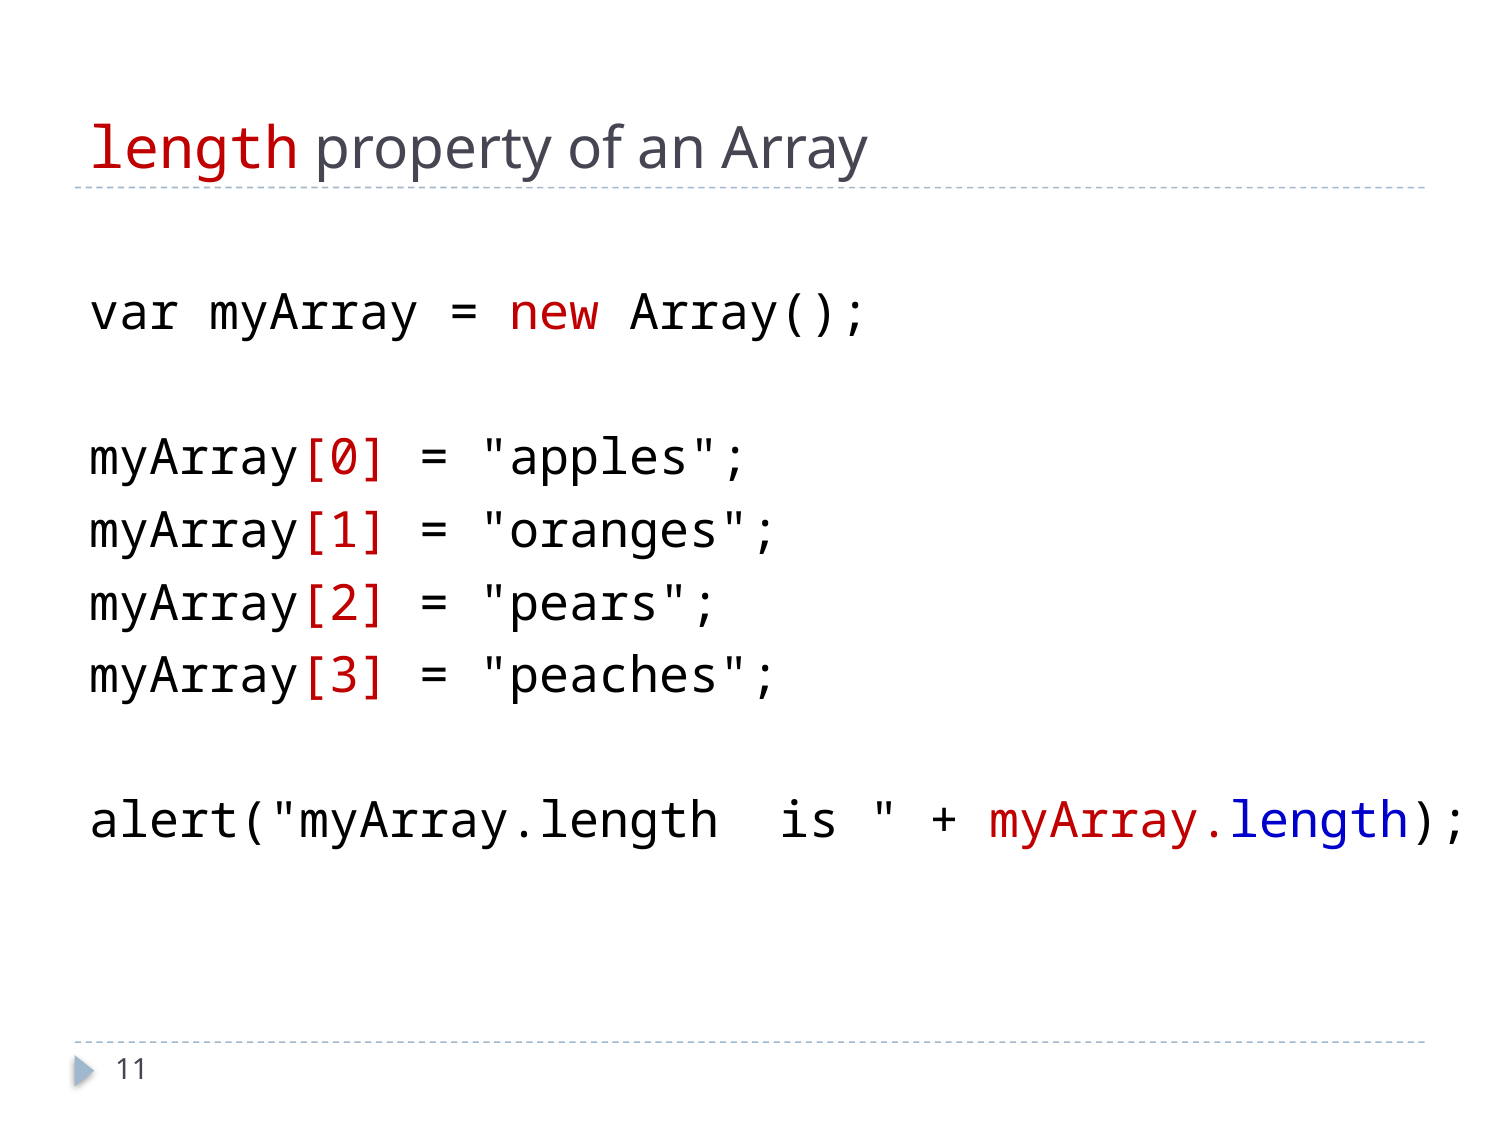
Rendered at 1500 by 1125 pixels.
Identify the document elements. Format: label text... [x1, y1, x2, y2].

title length property of an Array [75, 24, 1425, 188]
slide_number 11 [100, 1042, 426, 1103]
list var myArray = new Array(); myArray[0] = "apples"; myArray[1] = "oranges"; myArray[2] = "pears"; myArray[3] = "peaches"; alert("myArray.length is " + myArray.length); [75, 200, 1500, 1010]
